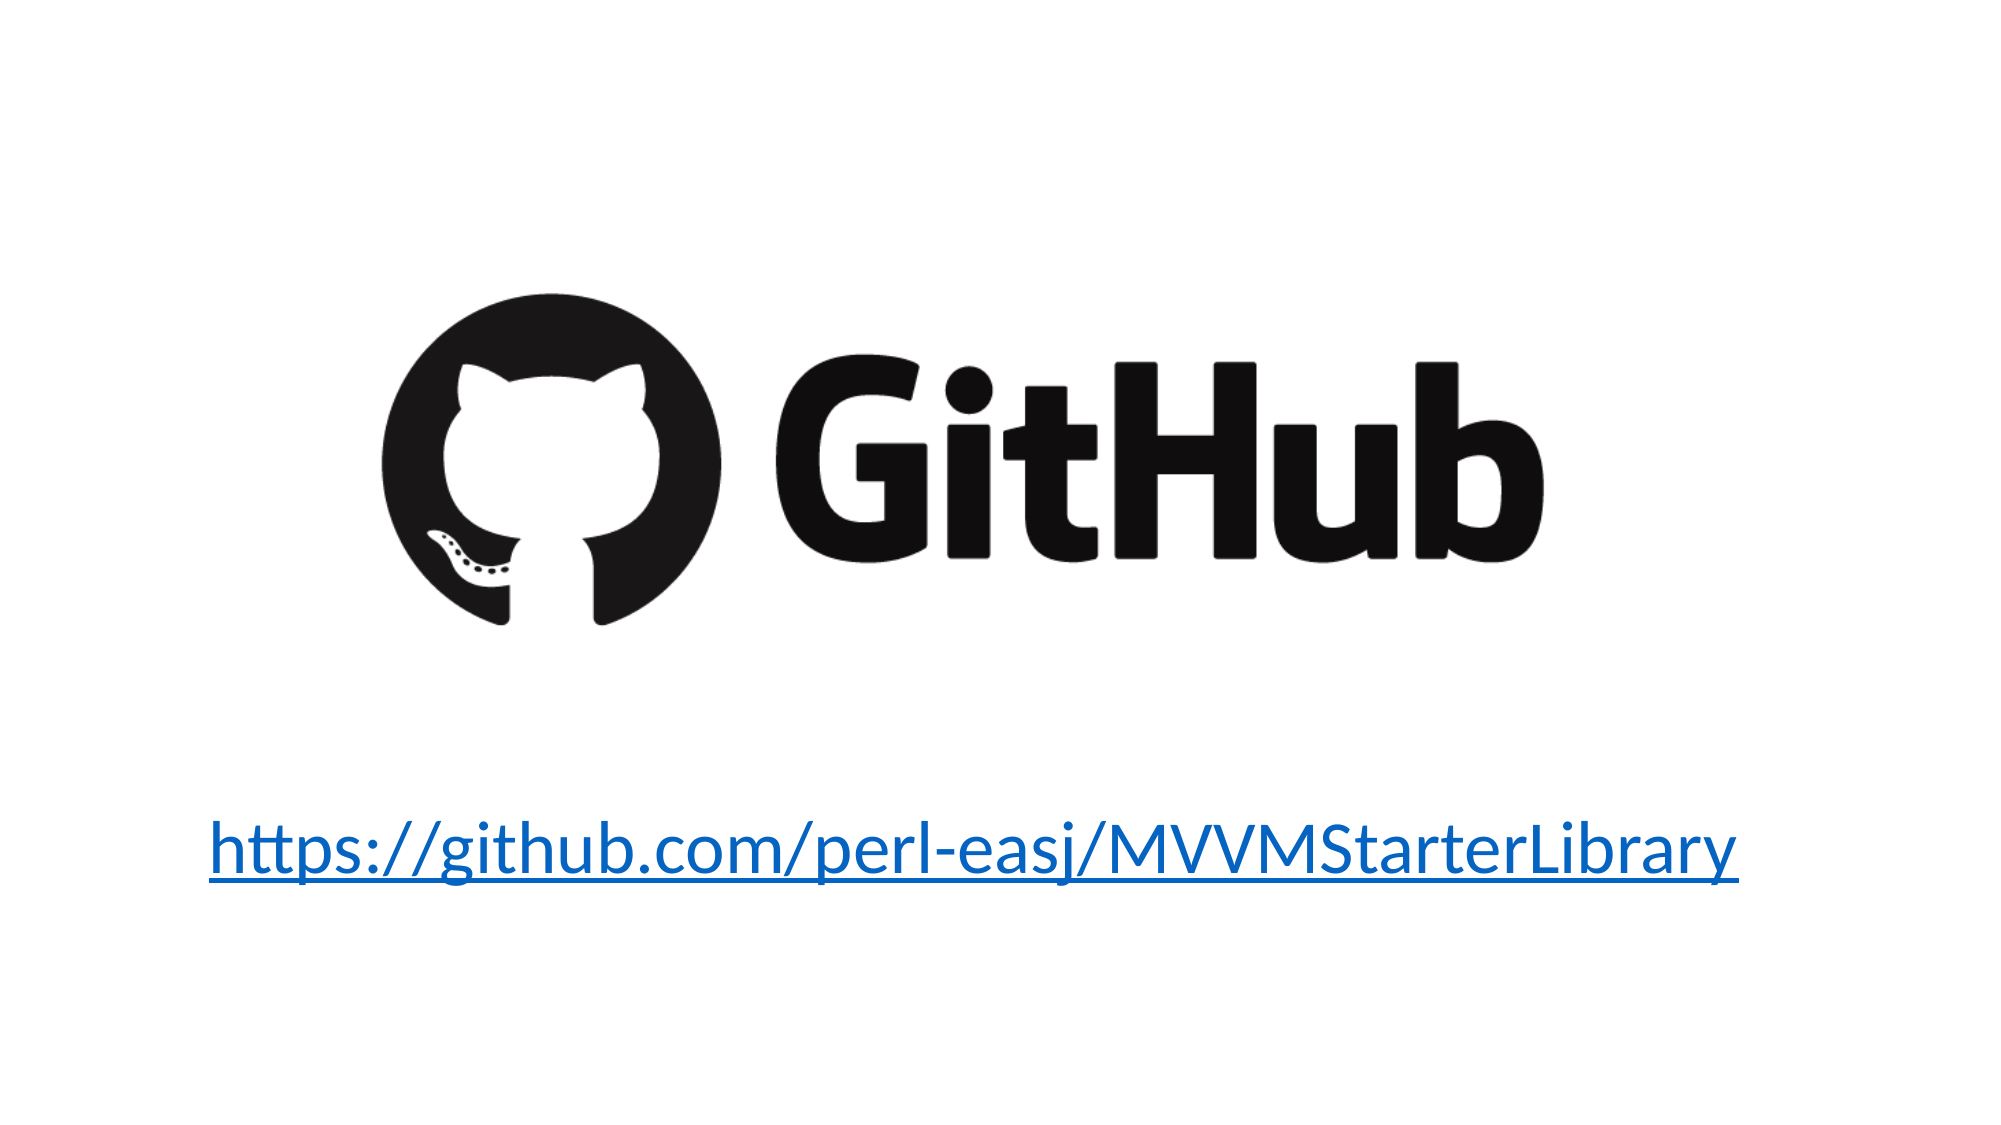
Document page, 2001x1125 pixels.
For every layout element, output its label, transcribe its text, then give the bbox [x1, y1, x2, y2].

text_box https://github.com/perl-easj/MVVMStarterLibrary [193, 791, 1865, 896]
picture [193, 174, 1733, 746]
